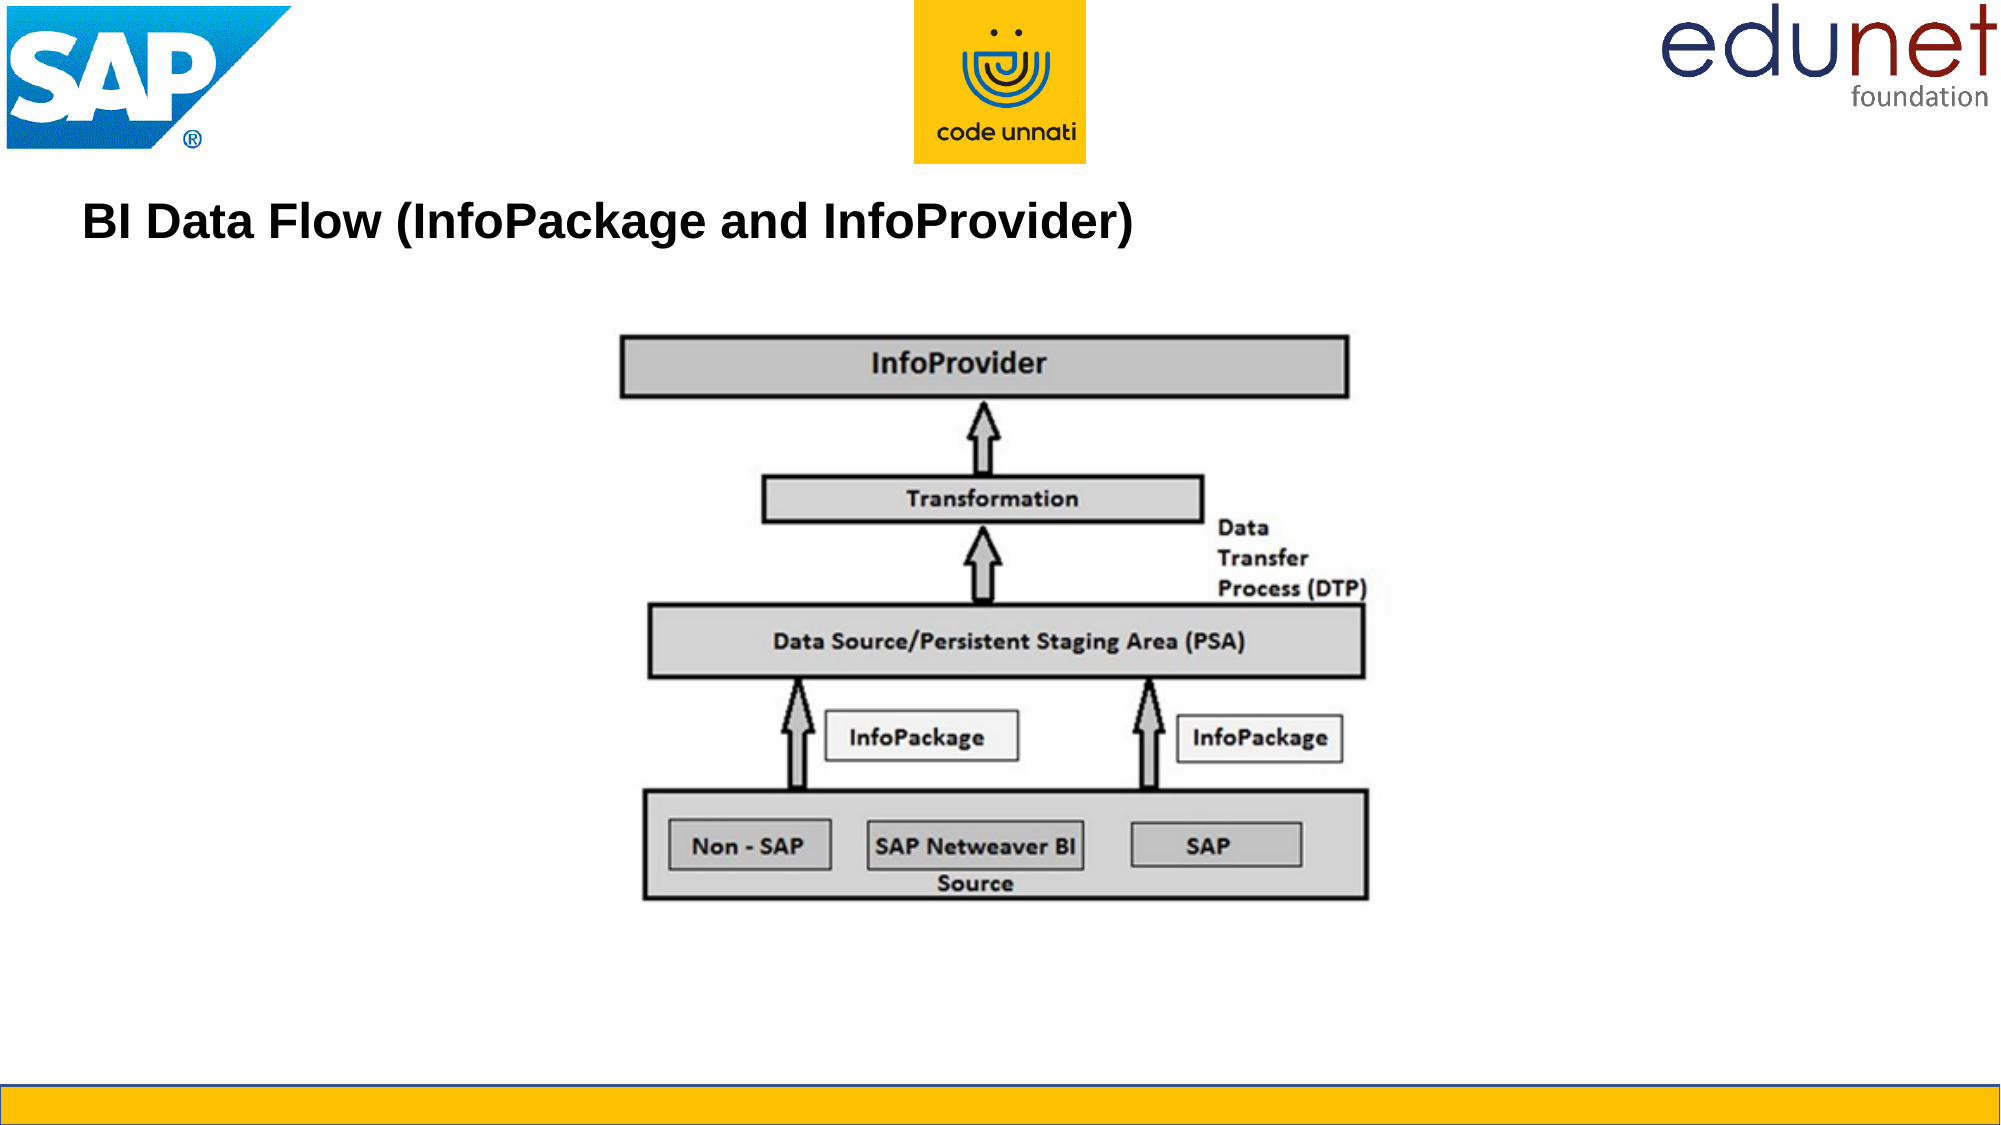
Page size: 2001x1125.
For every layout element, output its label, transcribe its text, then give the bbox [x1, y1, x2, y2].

picture [1654, 0, 2000, 113]
picture [601, 316, 1399, 920]
picture [0, 0, 339, 157]
text_box BI Data Flow (InfoPackage and InfoProvider) [66, 180, 1186, 316]
picture [914, 0, 1086, 164]
